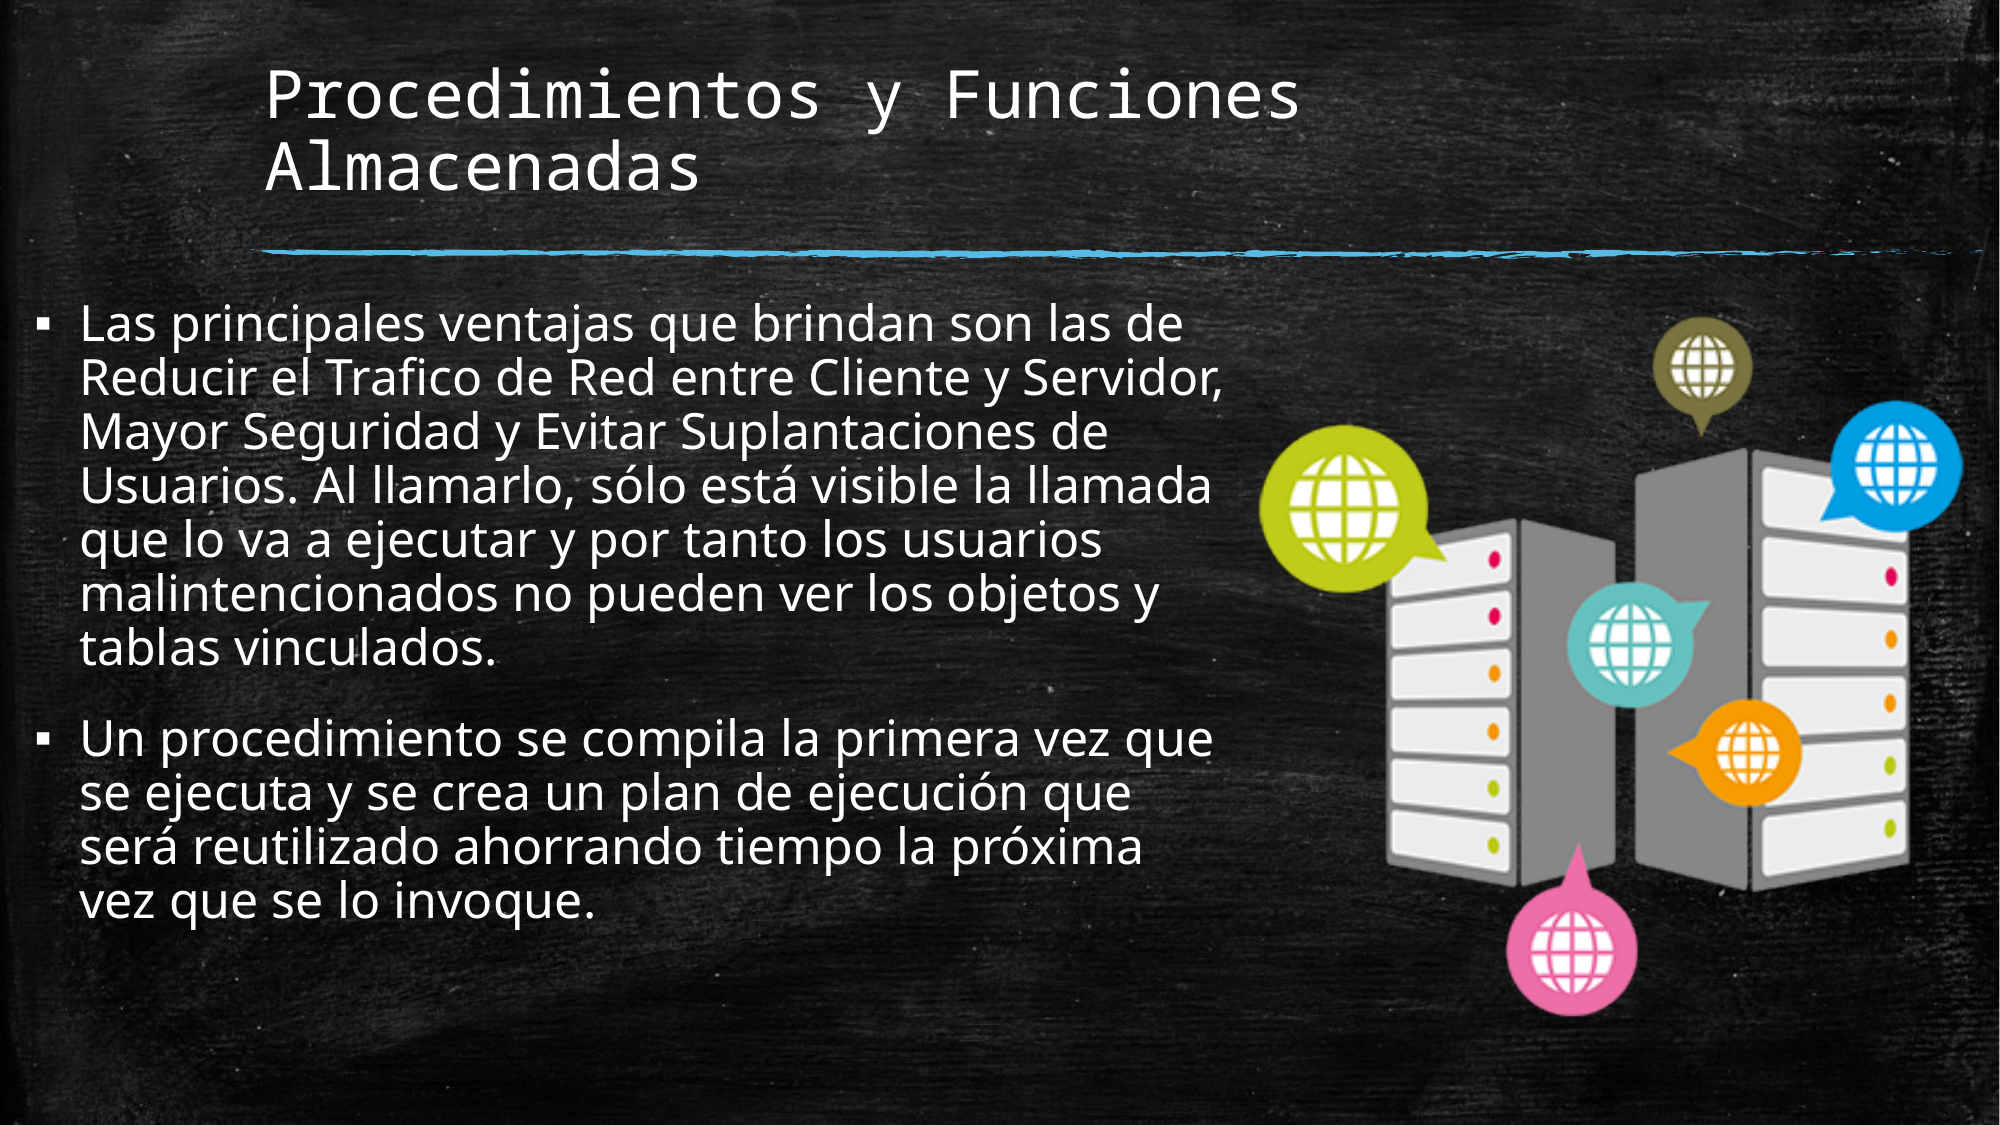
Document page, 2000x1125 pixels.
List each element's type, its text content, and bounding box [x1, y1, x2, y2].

list Las principales ventajas que brindan son las de Reducir el Trafico de Red entre Cliente y Servidor, Mayor Seguridad y Evitar Suplantaciones de Usuarios. Al llamarlo, sólo está visible la llamada que lo va a ejecutar y por tanto los usuarios malintencionados no pueden ver los objetos y tablas vinculados. Un procedimiento se compila la primera vez que se ejecuta y se crea un plan de ejecución que será reutilizado ahorrando tiempo la próxima vez que se lo invoque. [19, 290, 1248, 1100]
picture [1247, 302, 1977, 1032]
title Procedimientos y Funciones Almacenadas [249, 45, 1750, 213]
